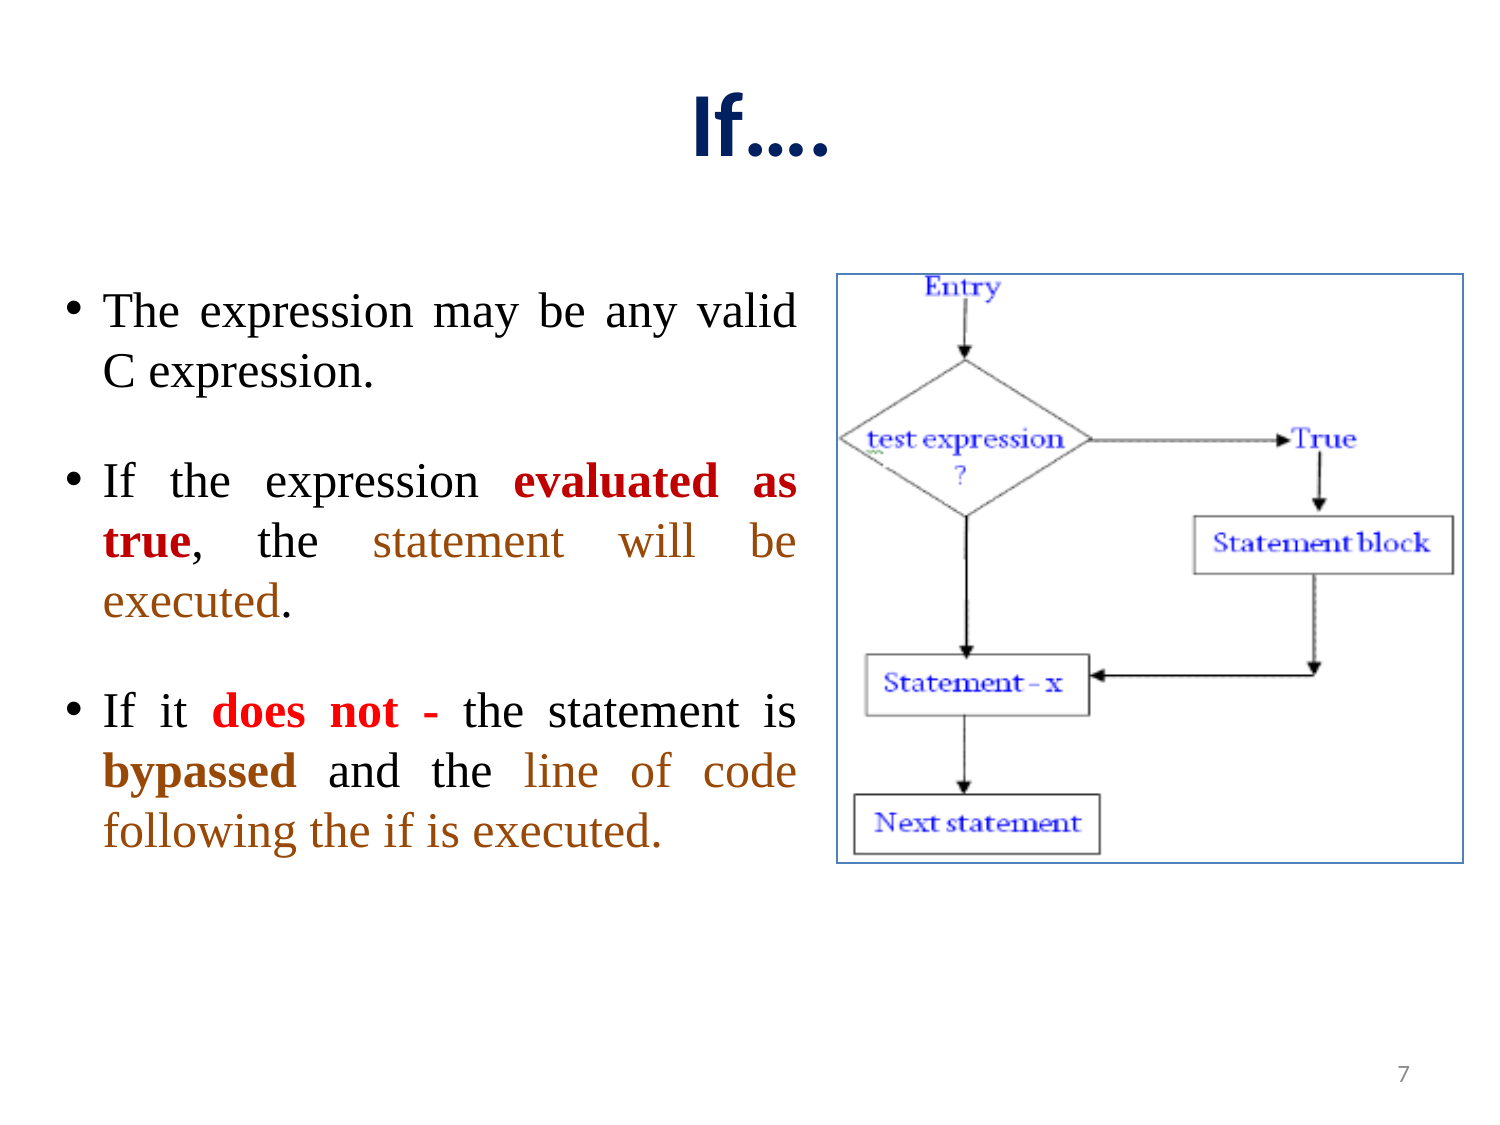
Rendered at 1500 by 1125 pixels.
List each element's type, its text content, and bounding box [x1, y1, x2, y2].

list The expression may be any valid C expression. If the expression evaluated as true, the statement will be executed. If it does not - the statement is bypassed and the line of code following the if is executed. [50, 270, 813, 958]
slide_number 7 [1074, 1042, 1425, 1103]
title If…. [55, 54, 1468, 185]
picture [837, 274, 1463, 863]
